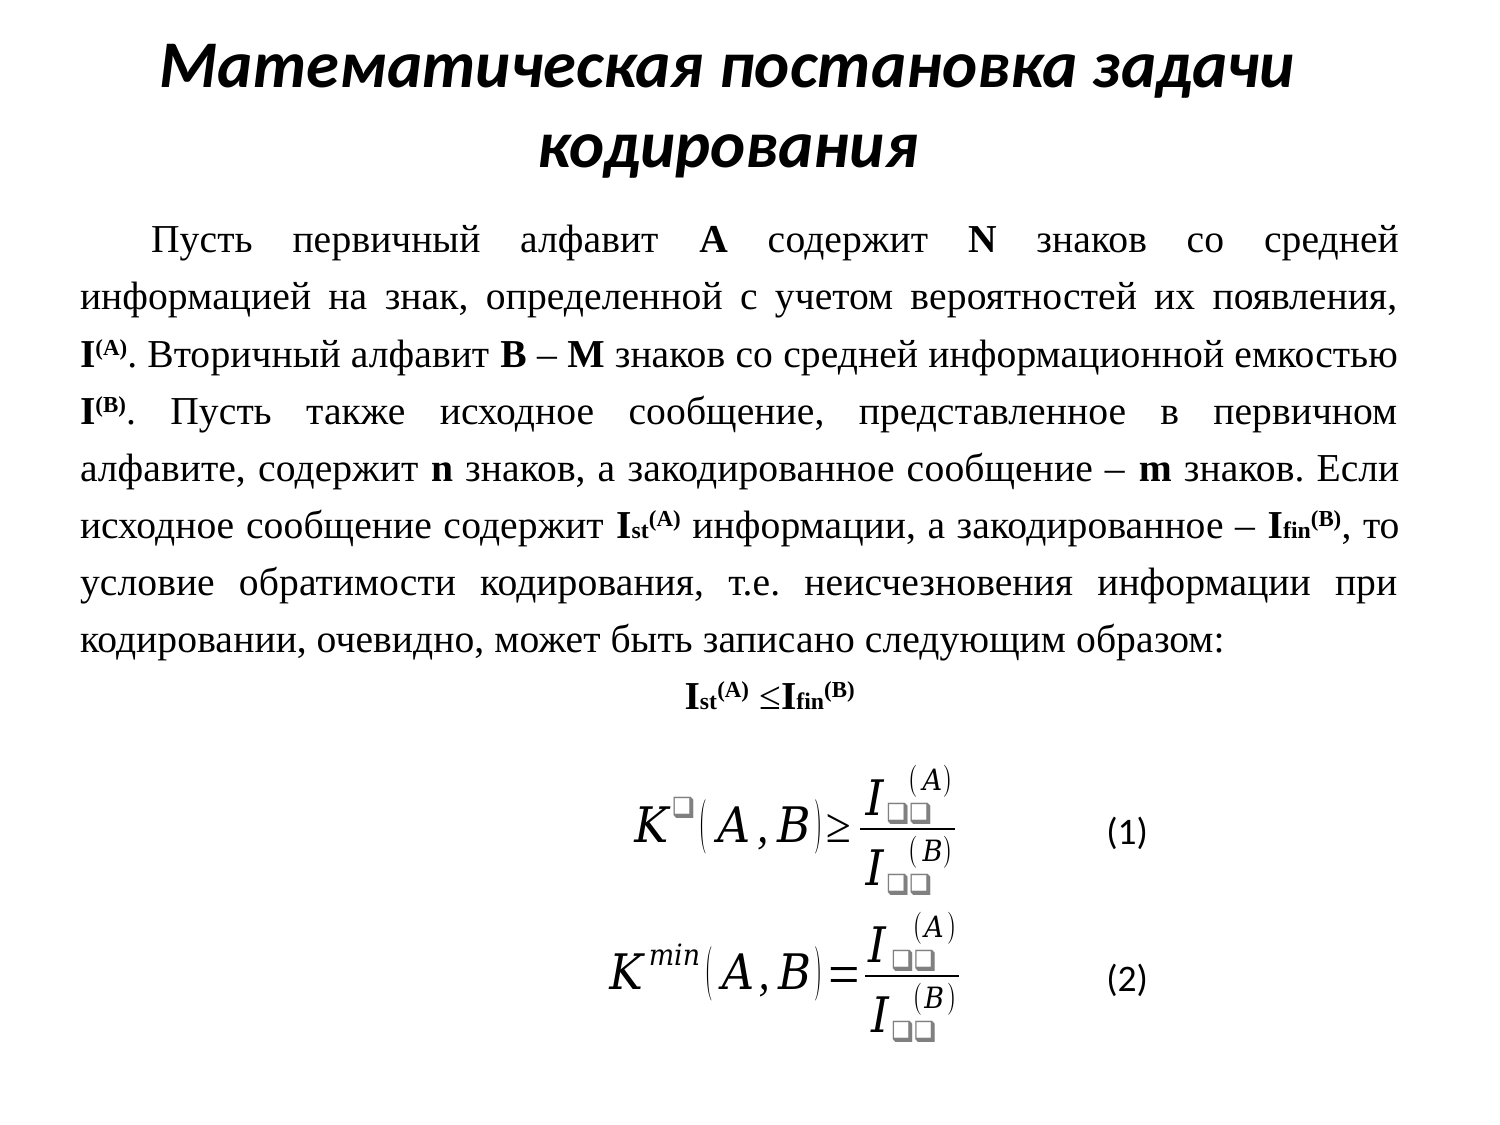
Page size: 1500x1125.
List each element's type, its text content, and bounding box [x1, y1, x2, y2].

text_box (2) [1091, 946, 1163, 1006]
title Математическая постановка задачи кодирования [53, 7, 1404, 195]
text_box (1) [1091, 799, 1163, 859]
list Пусть первичный алфавит A содержит N знаков со средней информацией на знак, определенной с учетом вероятностей их появления, I(A). Вторичный алфавит B – M знаков со средней информационной емкостью I(B). Пусть также исходное сообщение, представленное в первичном алфавите, содержит n знаков, а закодированное сообщение – m знаков. Если исходное сообщение содержит Ist(A) информации, а закодированное – Ifin(B), то условие обратимости кодирования, т.е. неисчезновения информации при кодировании, очевидно, может быть записано следующим образом: Ist(A) ≤Ifin(B) [64, 196, 1415, 764]
